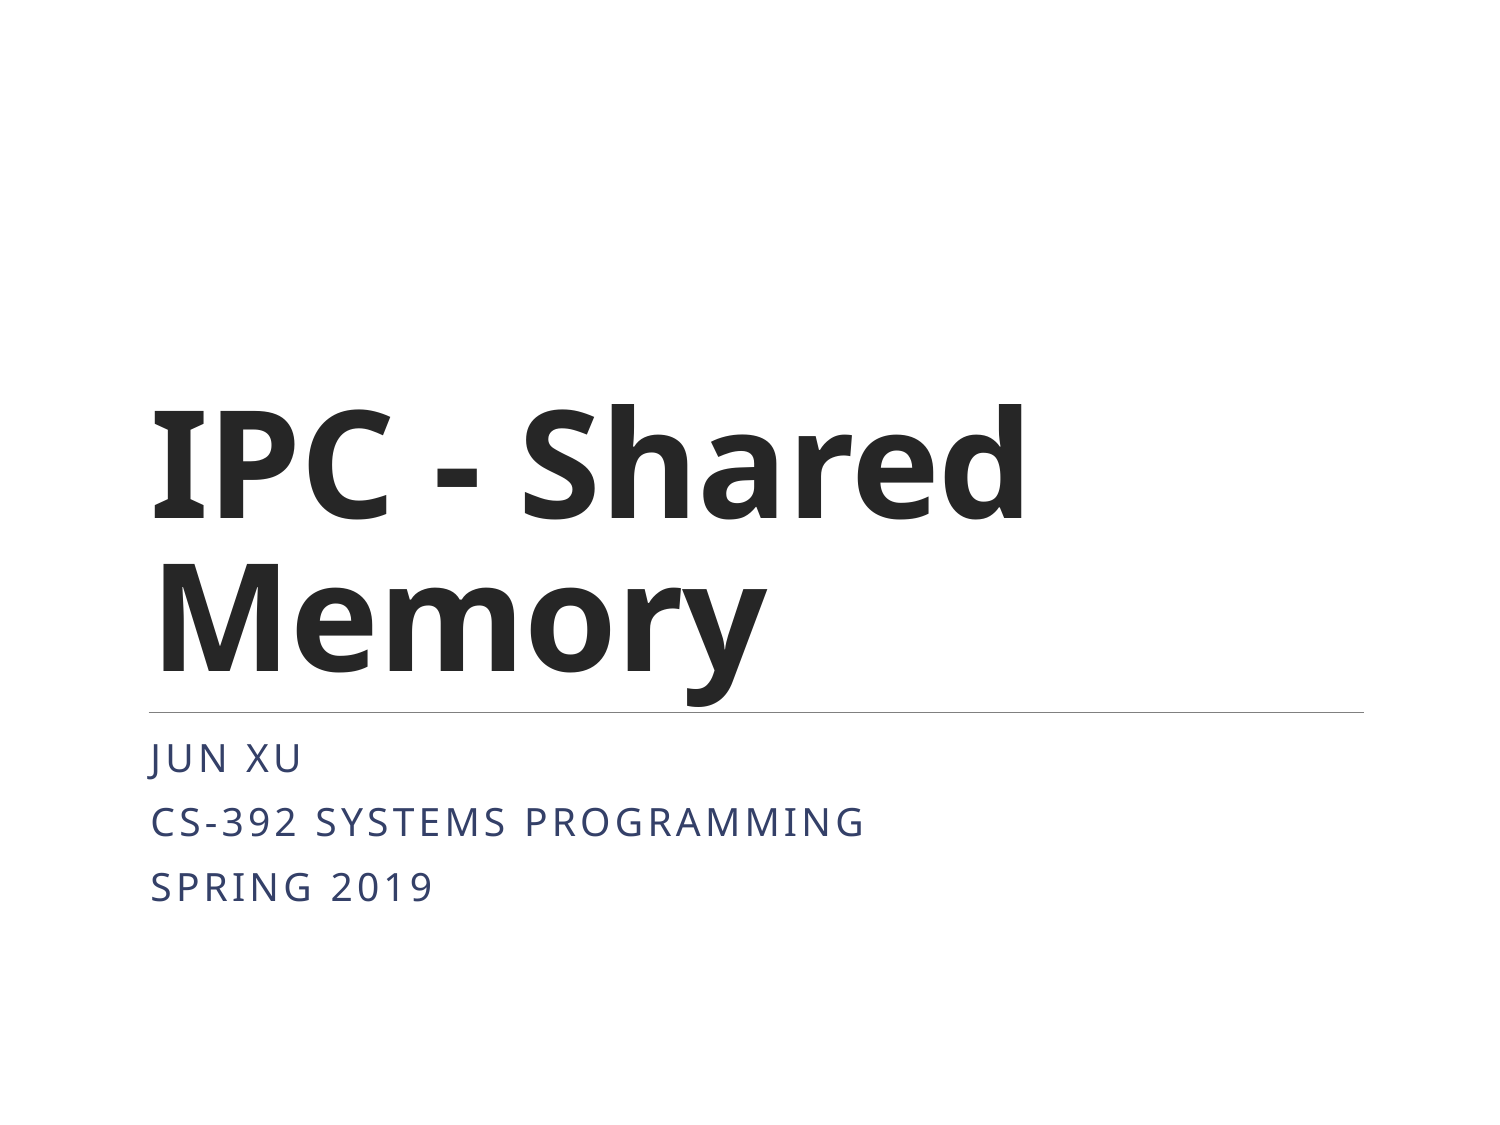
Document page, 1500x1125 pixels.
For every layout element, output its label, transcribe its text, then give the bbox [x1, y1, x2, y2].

subtitle Jun Xu CS-392 Systems Programming Spring 2019 [135, 730, 1373, 919]
title IPC - Shared Memory [135, 124, 1500, 710]
